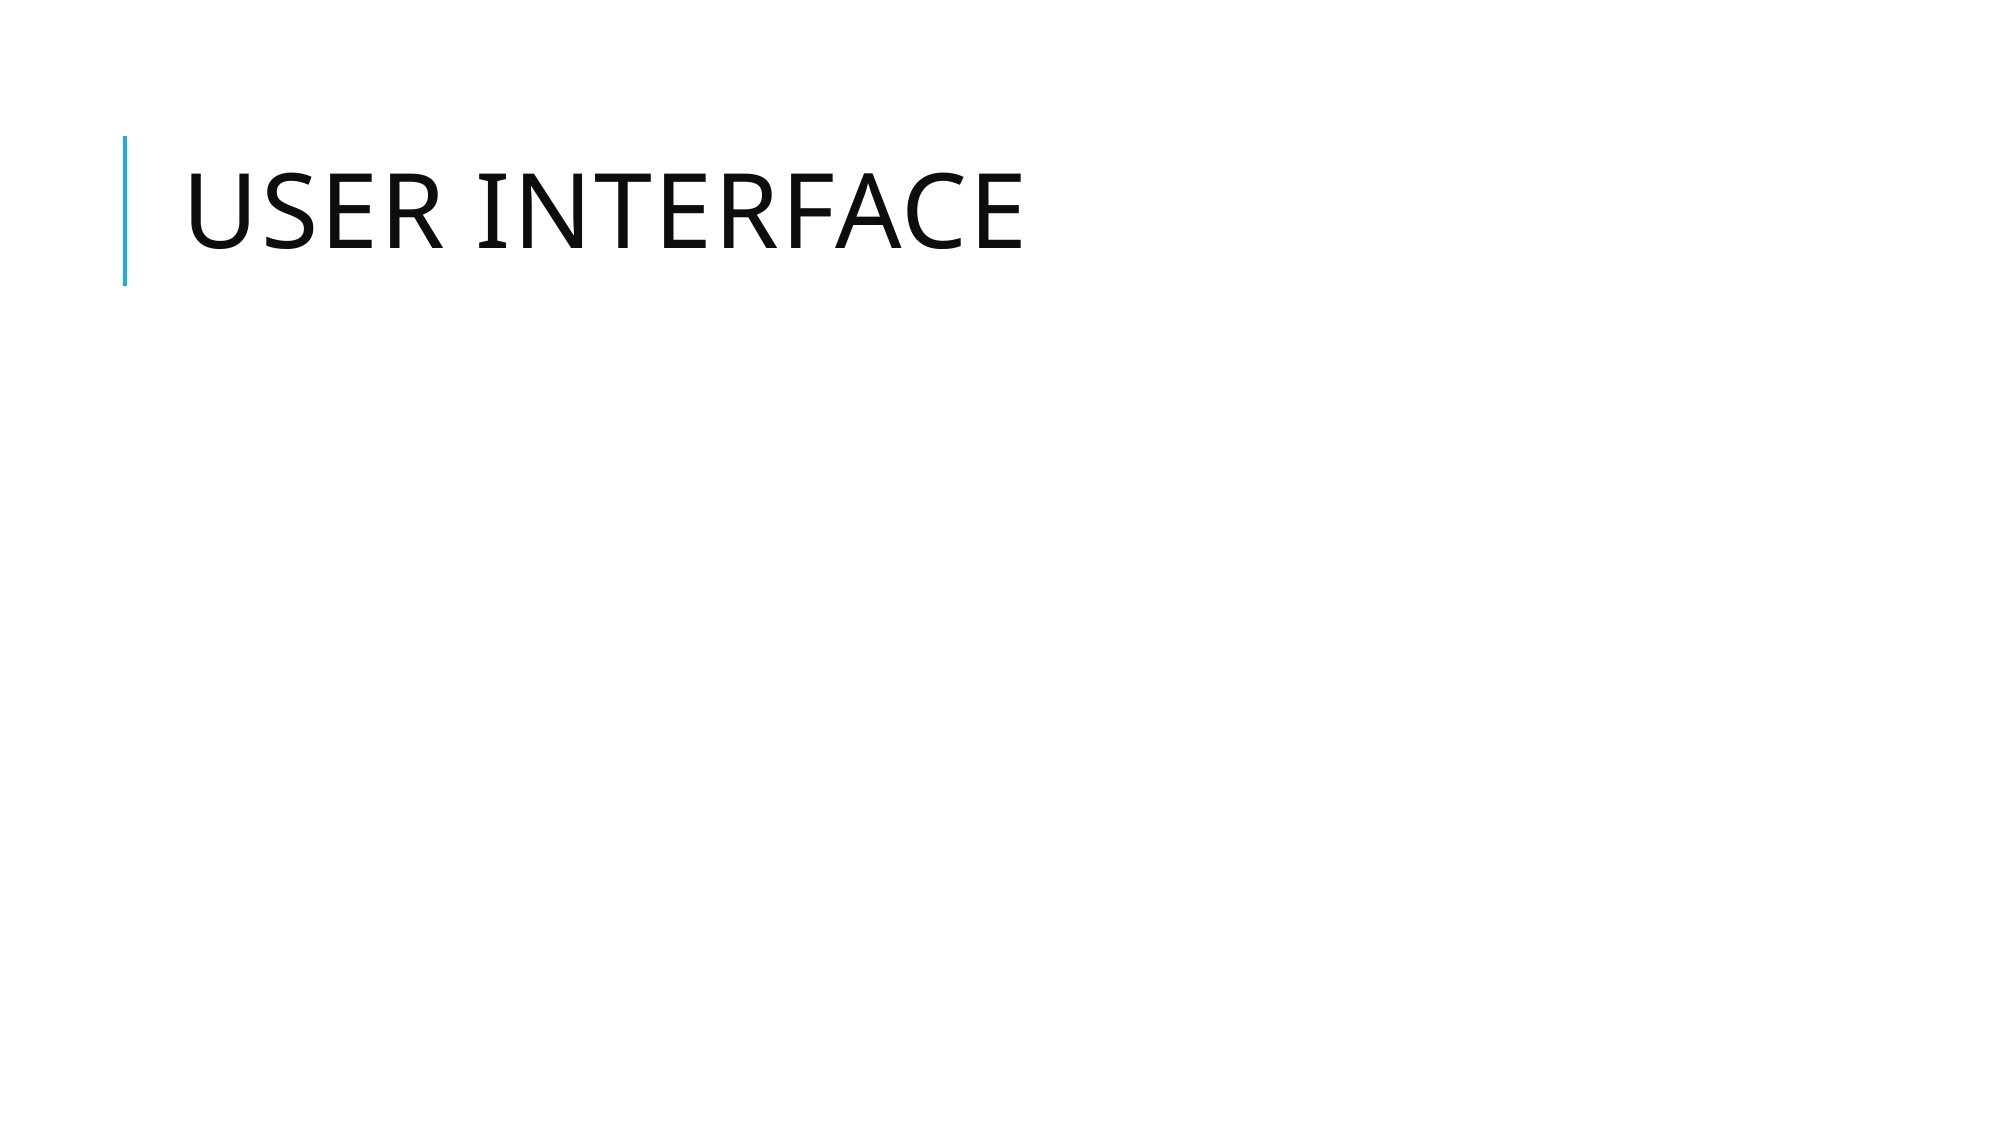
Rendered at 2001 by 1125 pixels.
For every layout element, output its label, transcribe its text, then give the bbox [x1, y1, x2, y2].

title User interface [168, 96, 1763, 342]
